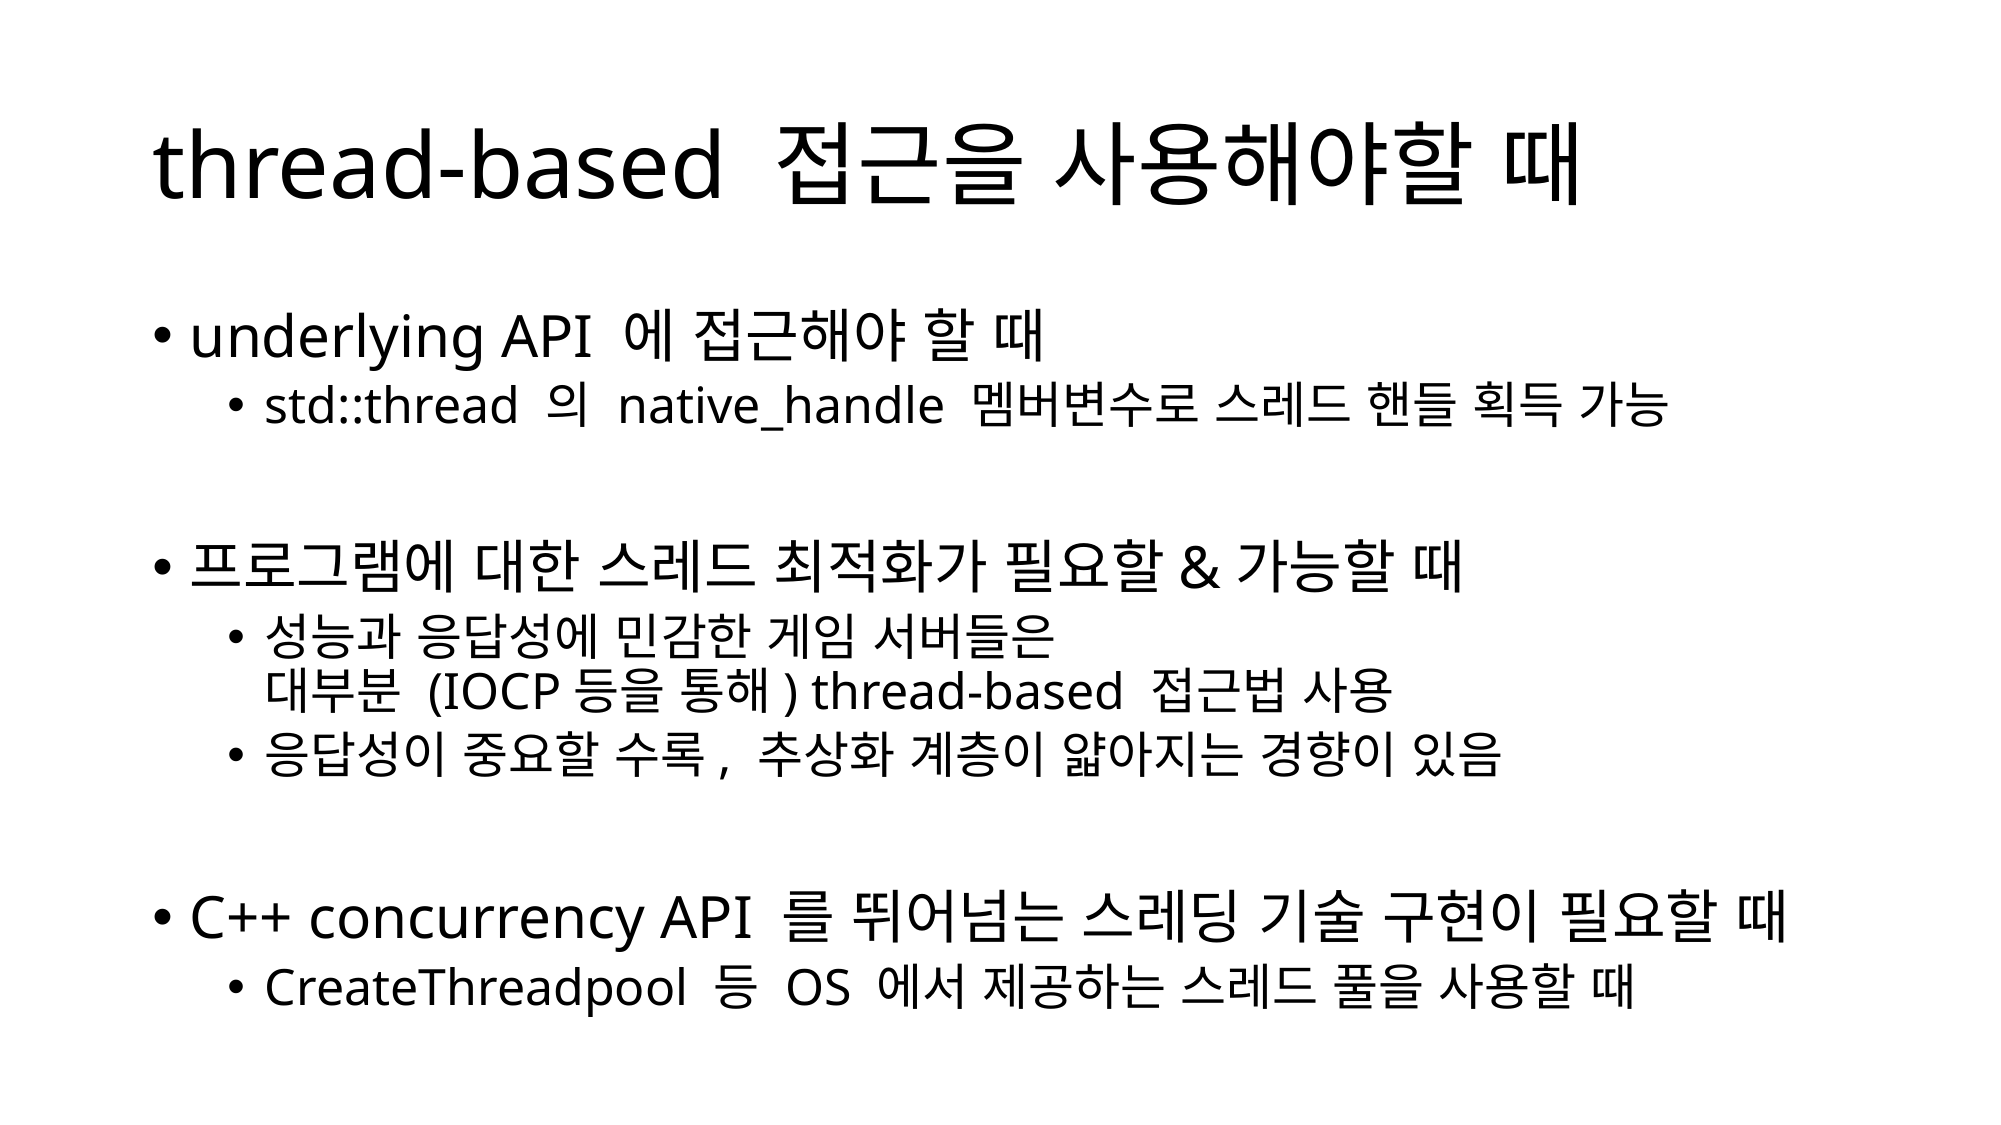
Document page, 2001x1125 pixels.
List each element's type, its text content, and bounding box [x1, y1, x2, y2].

list underlying API 에 접근해야 할 때 std::thread 의 native_handle 멤버변수로 스레드 핸들 획득 가능 프로그램에 대한 스레드 최적화가 필요할&가능할 때 성능과 응답성에 민감한 게임 서버들은 대부분 (IOCP등을 통해) thread-based 접근법 사용 응답성이 중요할 수록, 추상화 계층이 얇아지는 경향이 있음 C++ concurrency API 를 뛰어넘는 스레딩 기술 구현이 필요할 때 CreateThreadpool 등 OS 에서 제공하는 스레드 풀을 사용할 때 [137, 299, 1863, 1014]
title thread-based 접근을 사용해야할 때 [137, 59, 1863, 278]
